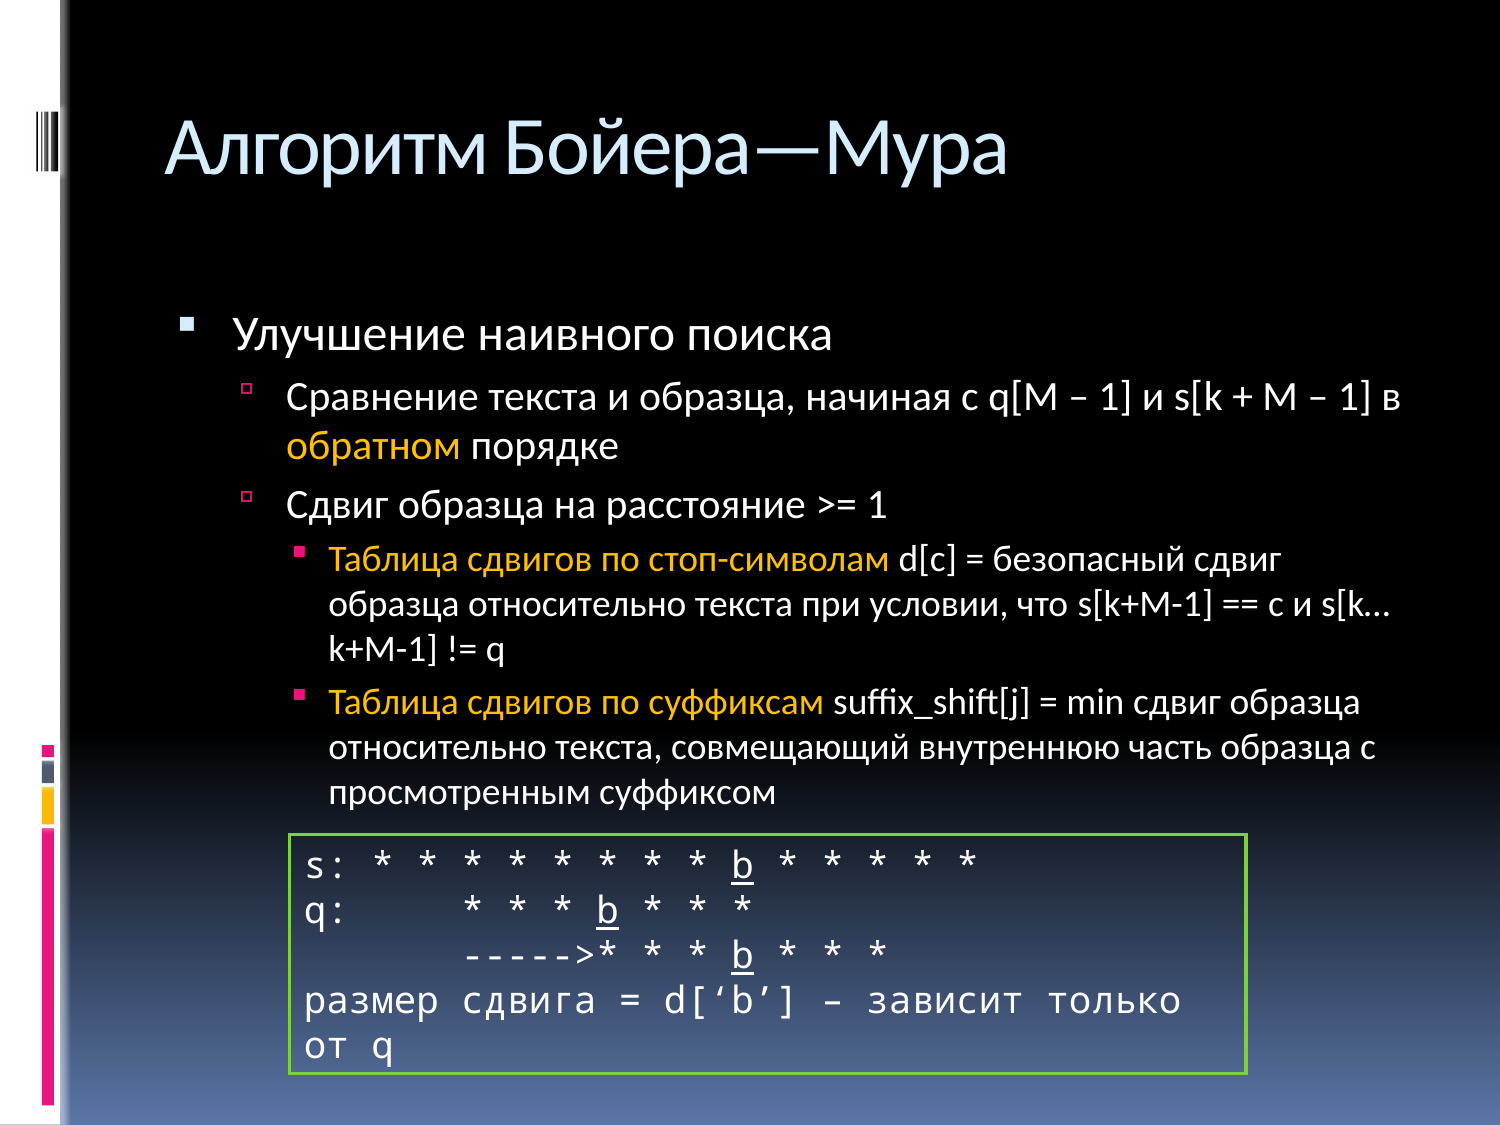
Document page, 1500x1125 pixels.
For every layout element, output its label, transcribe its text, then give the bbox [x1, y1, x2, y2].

list Улучшение наивного поиска Сравнение текста и образца, начиная с q[М – 1] и s[k + М – 1] в обратном порядке Сдвиг образца на расстояние >= 1 Таблица сдвигов по стоп-символам d[c] = безопасный сдвиг образца относительно текста при условии, что s[k+M-1] == c и s[k…k+M-1] != q Таблица сдвигов по суффиксам suffix_shift[j] = min сдвиг образца относительно текста, совмещающий внутреннюю часть образца с просмотренным суффиксом [150, 292, 1425, 1043]
title Алгоритм Бойера—Мура [150, 83, 1425, 234]
text_box s: * * * * * * * * b * * * * * q: * * * b * * * ----->* * * b * * * размер сдвига = d[‘b’] – зависит только от q [289, 834, 1247, 1074]
